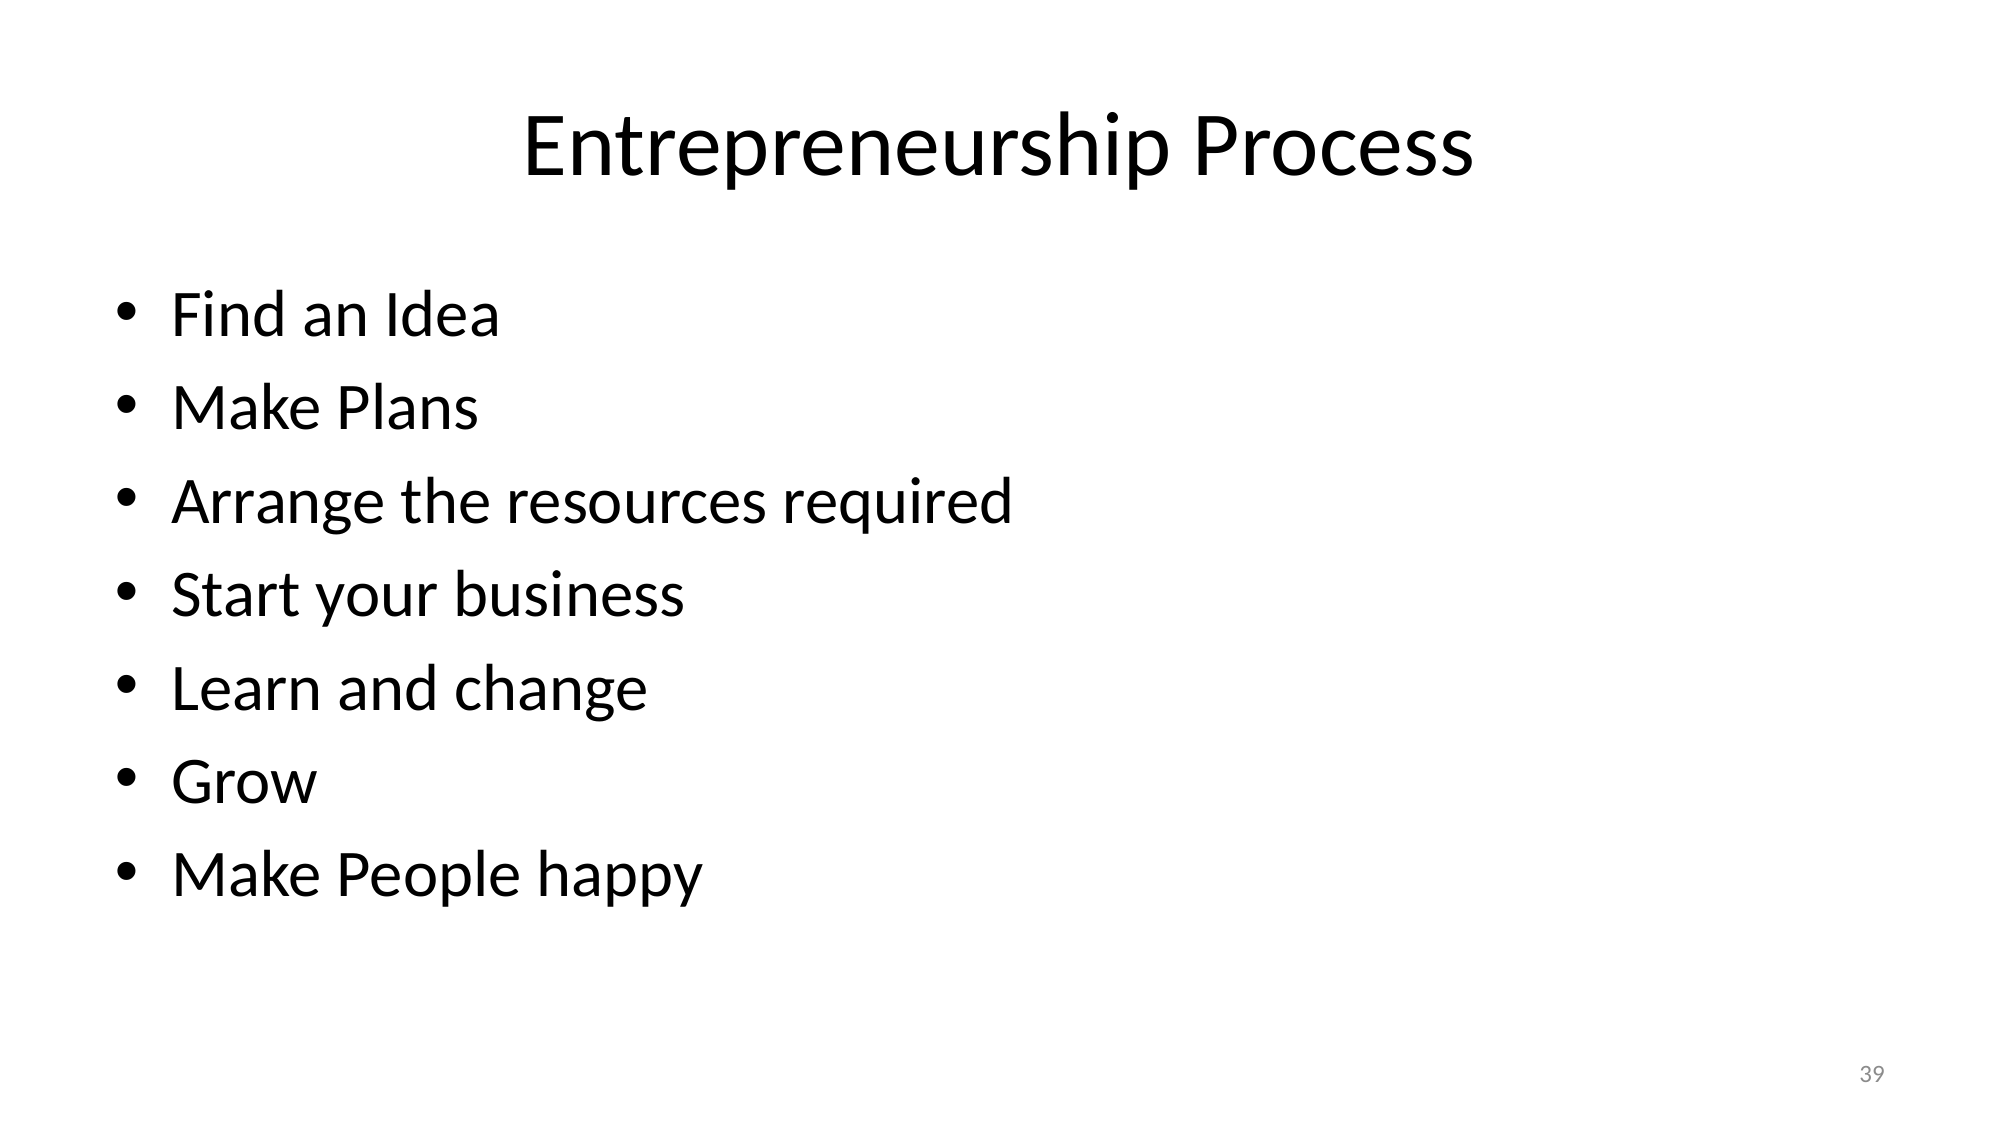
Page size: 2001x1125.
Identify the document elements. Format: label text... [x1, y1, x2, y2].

list Find an Idea Make Plans Arrange the resources required Start your business Learn and change Grow Make People happy [99, 262, 1900, 1005]
title Entrepreneurship Process [99, 45, 1900, 233]
slide_number 39 [1433, 1042, 1900, 1103]
